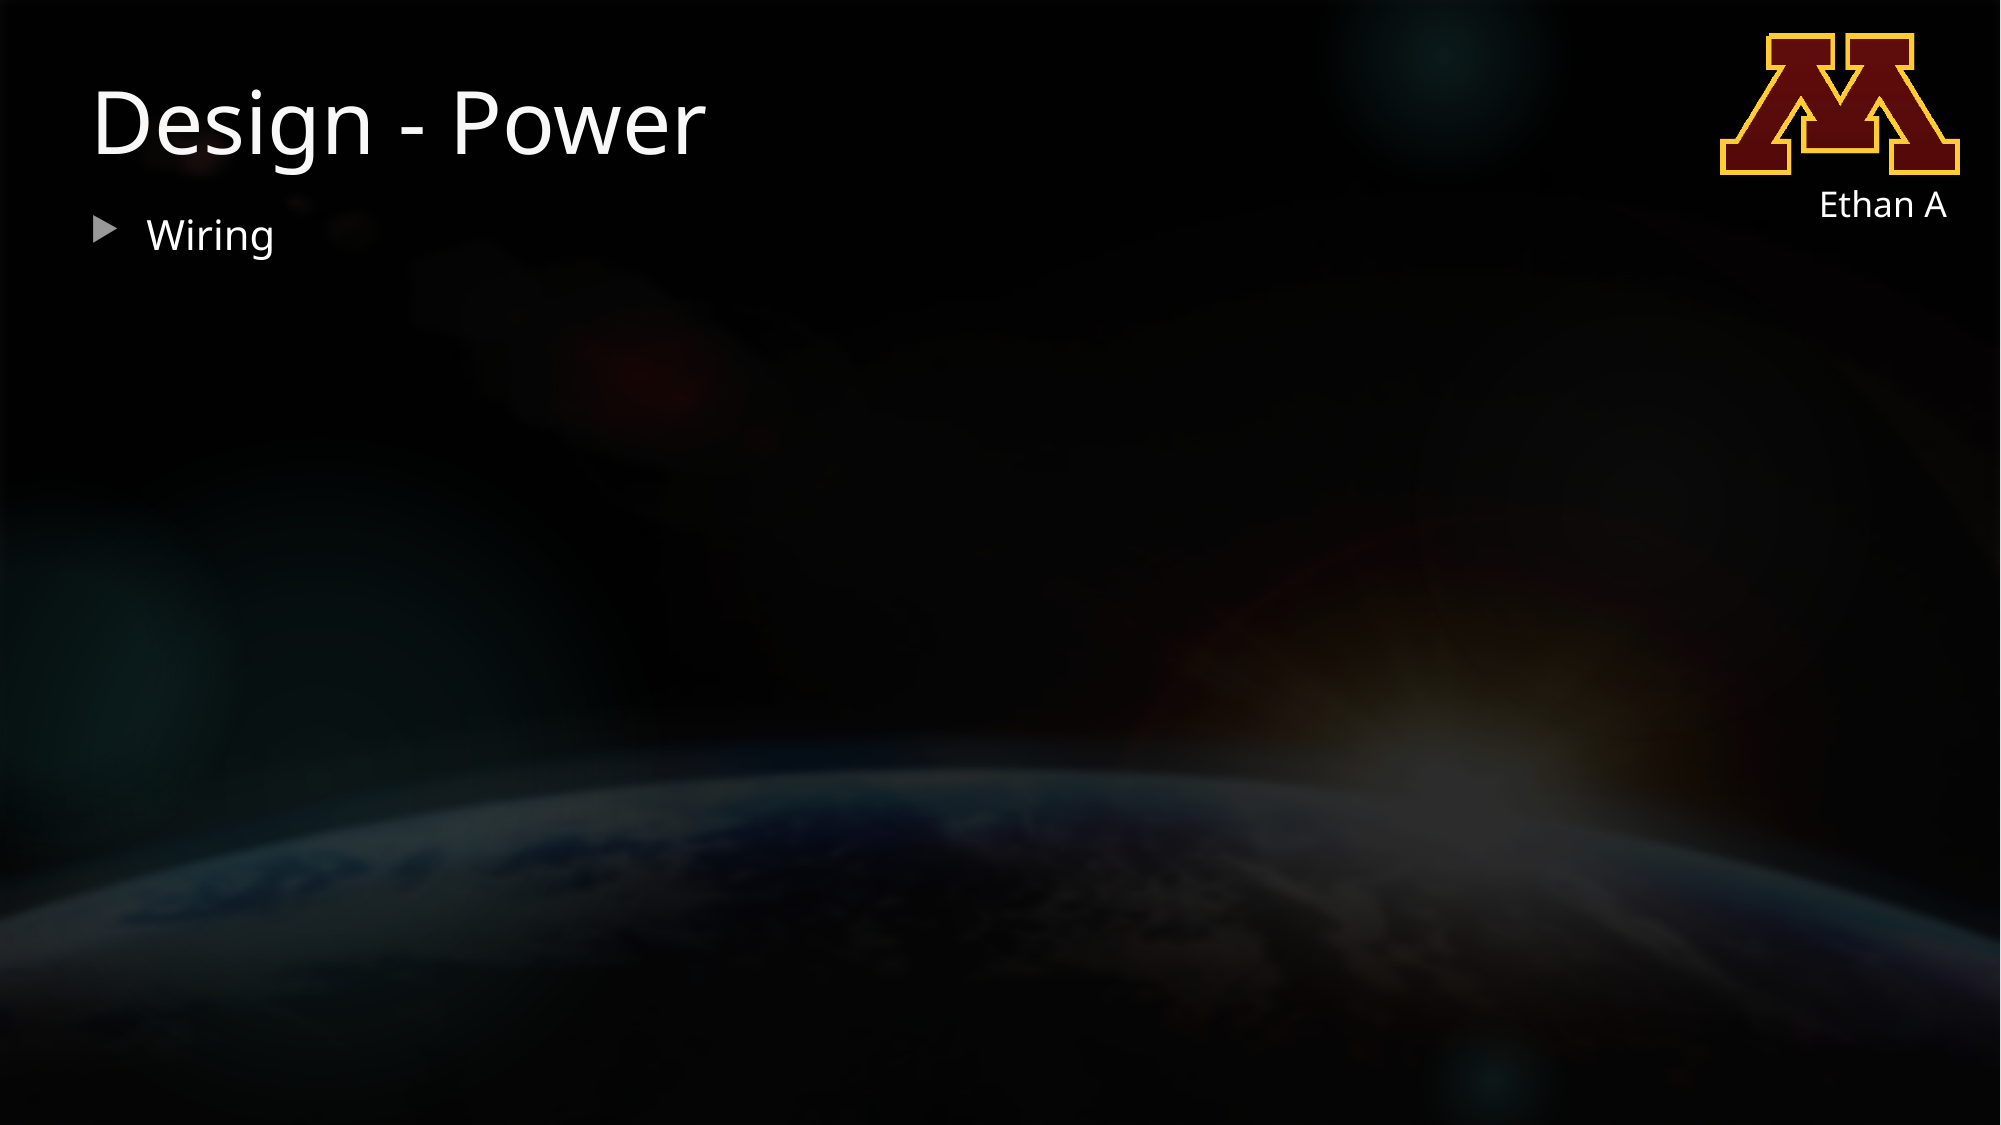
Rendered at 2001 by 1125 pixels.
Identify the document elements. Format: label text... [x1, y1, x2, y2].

title Design - Power [75, 59, 1618, 175]
list Wiring [75, 201, 1833, 1048]
list Ethan A [1713, 174, 1963, 233]
picture [0, 0, 2001, 1125]
